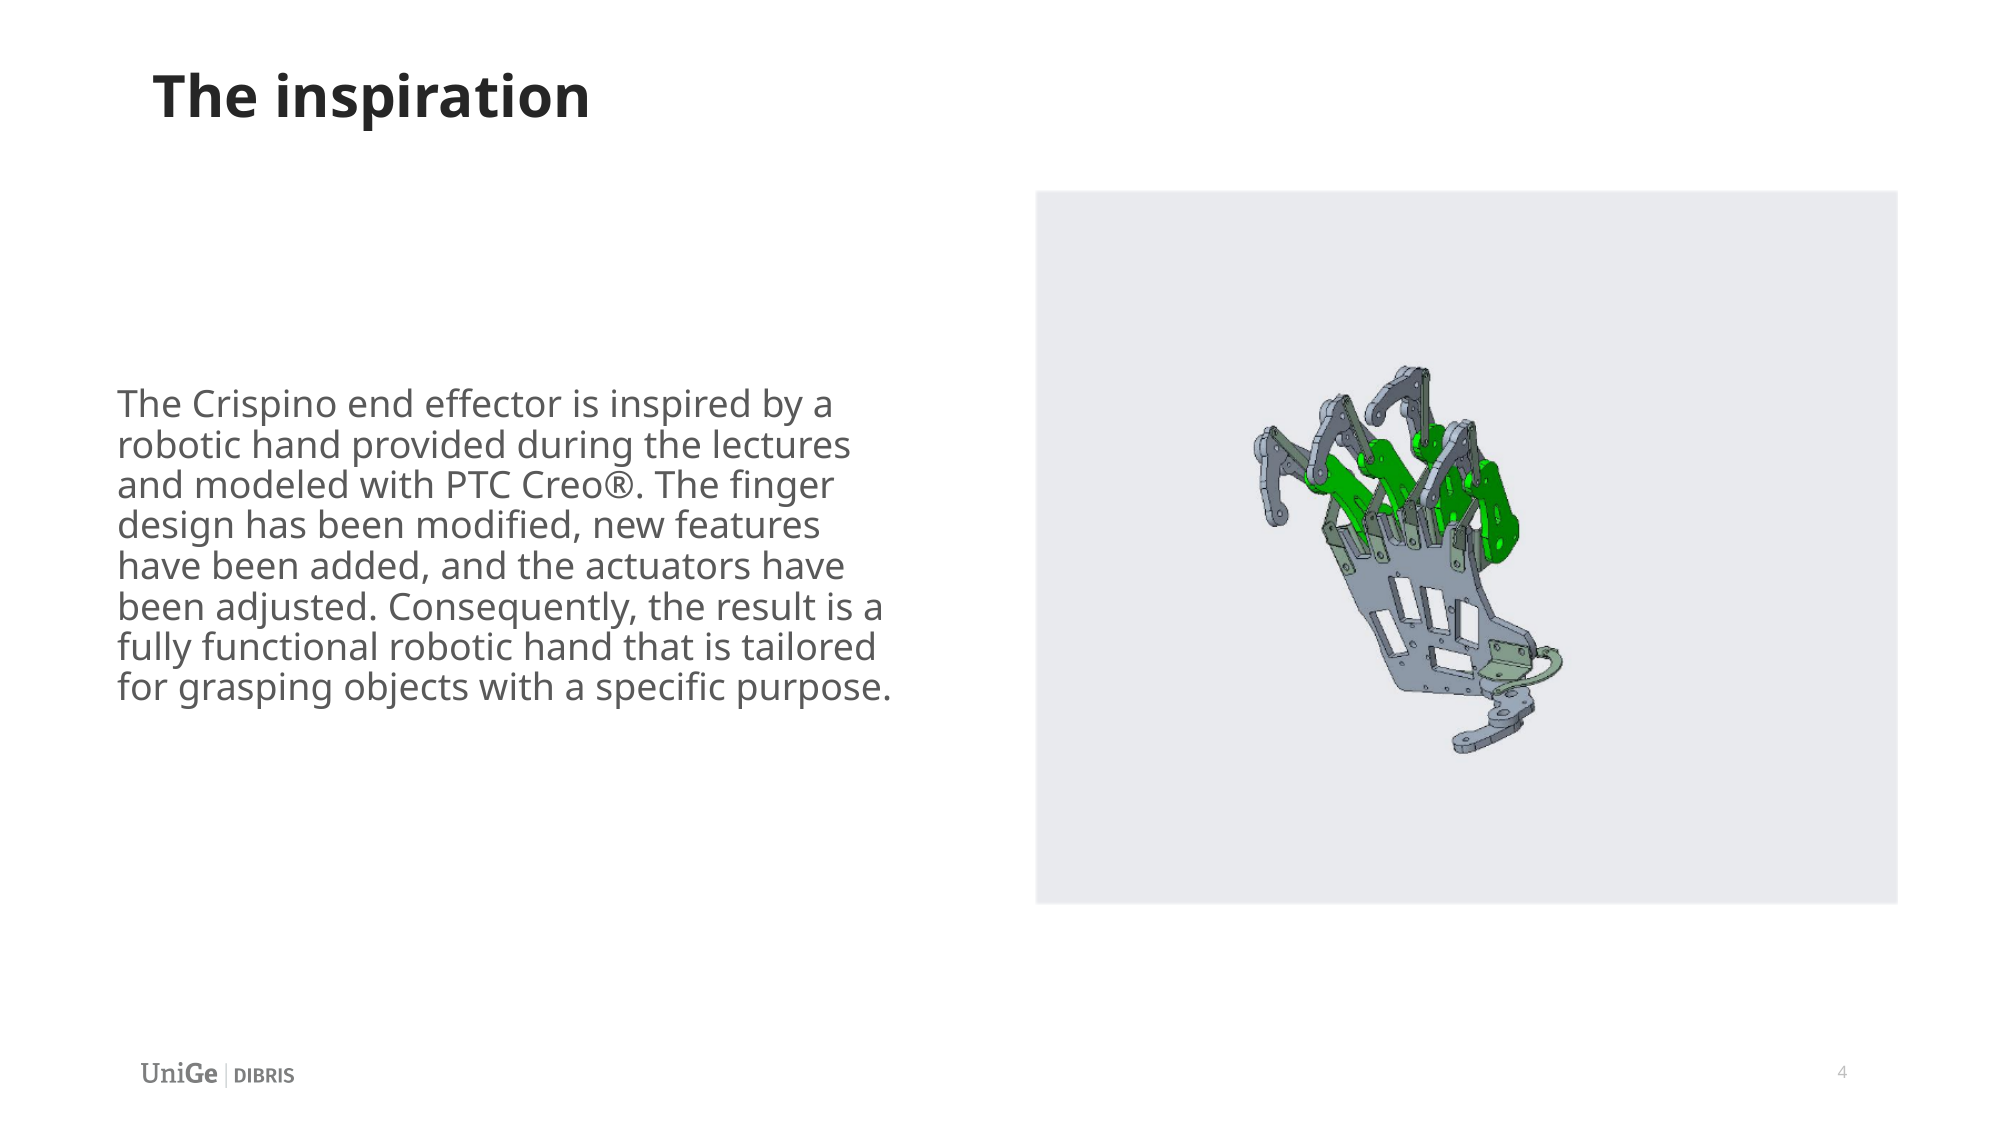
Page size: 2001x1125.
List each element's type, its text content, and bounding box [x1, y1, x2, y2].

picture [1035, 190, 1898, 905]
slide_number 4 [1412, 1042, 1863, 1103]
list The Crispino end effector is inspired by a robotic hand provided during the lectures and modeled with PTC Creo®. The finger design has been modified, new features have been added, and the actuators have been adjusted. Consequently, the result is a fully functional robotic hand that is tailored for grasping objects with a specific purpose. [102, 190, 927, 905]
title The inspiration [137, 59, 1863, 222]
